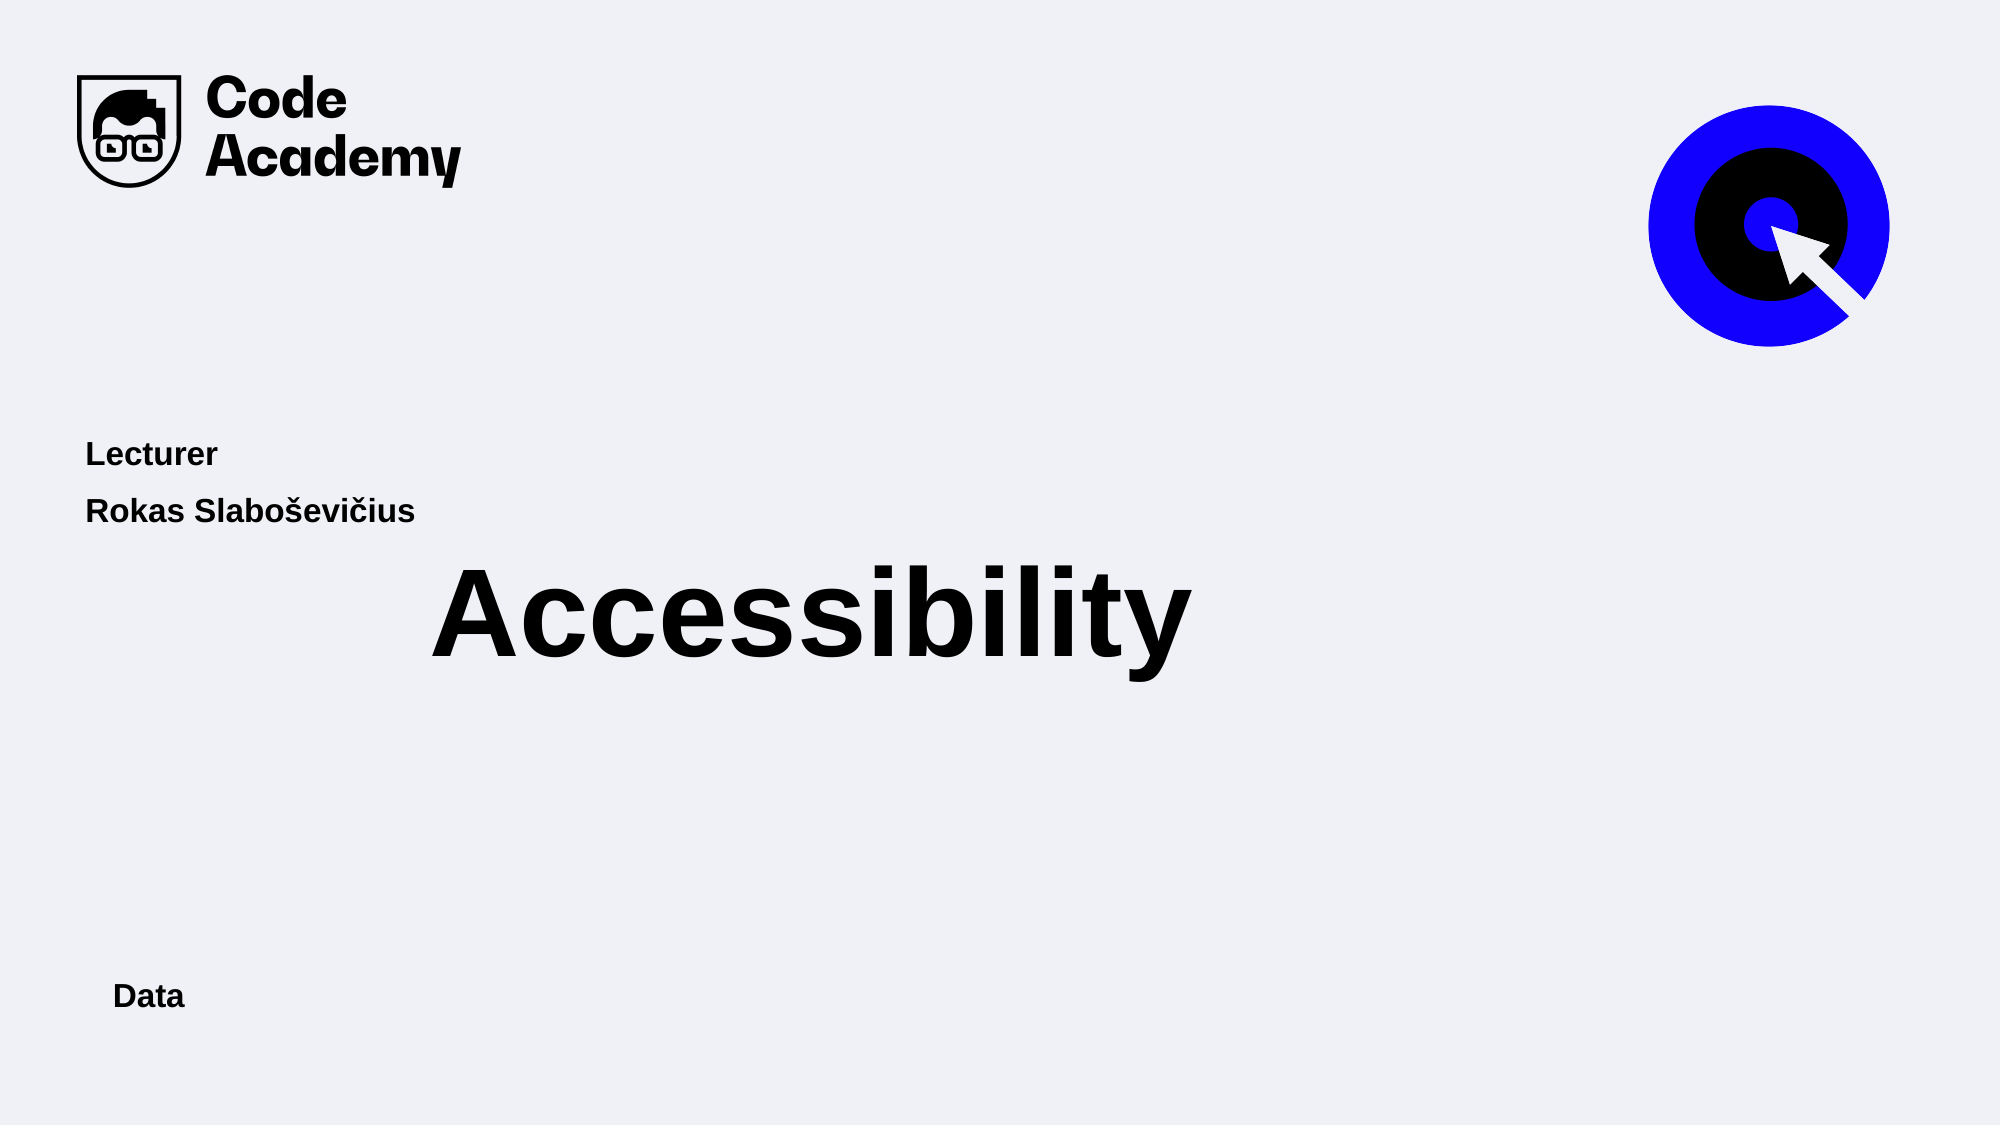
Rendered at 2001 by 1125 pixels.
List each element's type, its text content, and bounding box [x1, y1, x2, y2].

title Accessibility [421, 540, 1579, 934]
picture [77, 75, 461, 188]
picture [1618, 74, 1920, 377]
list Lecturer Rokas Slaboševičius [77, 429, 462, 822]
text_box Data [105, 966, 478, 1022]
